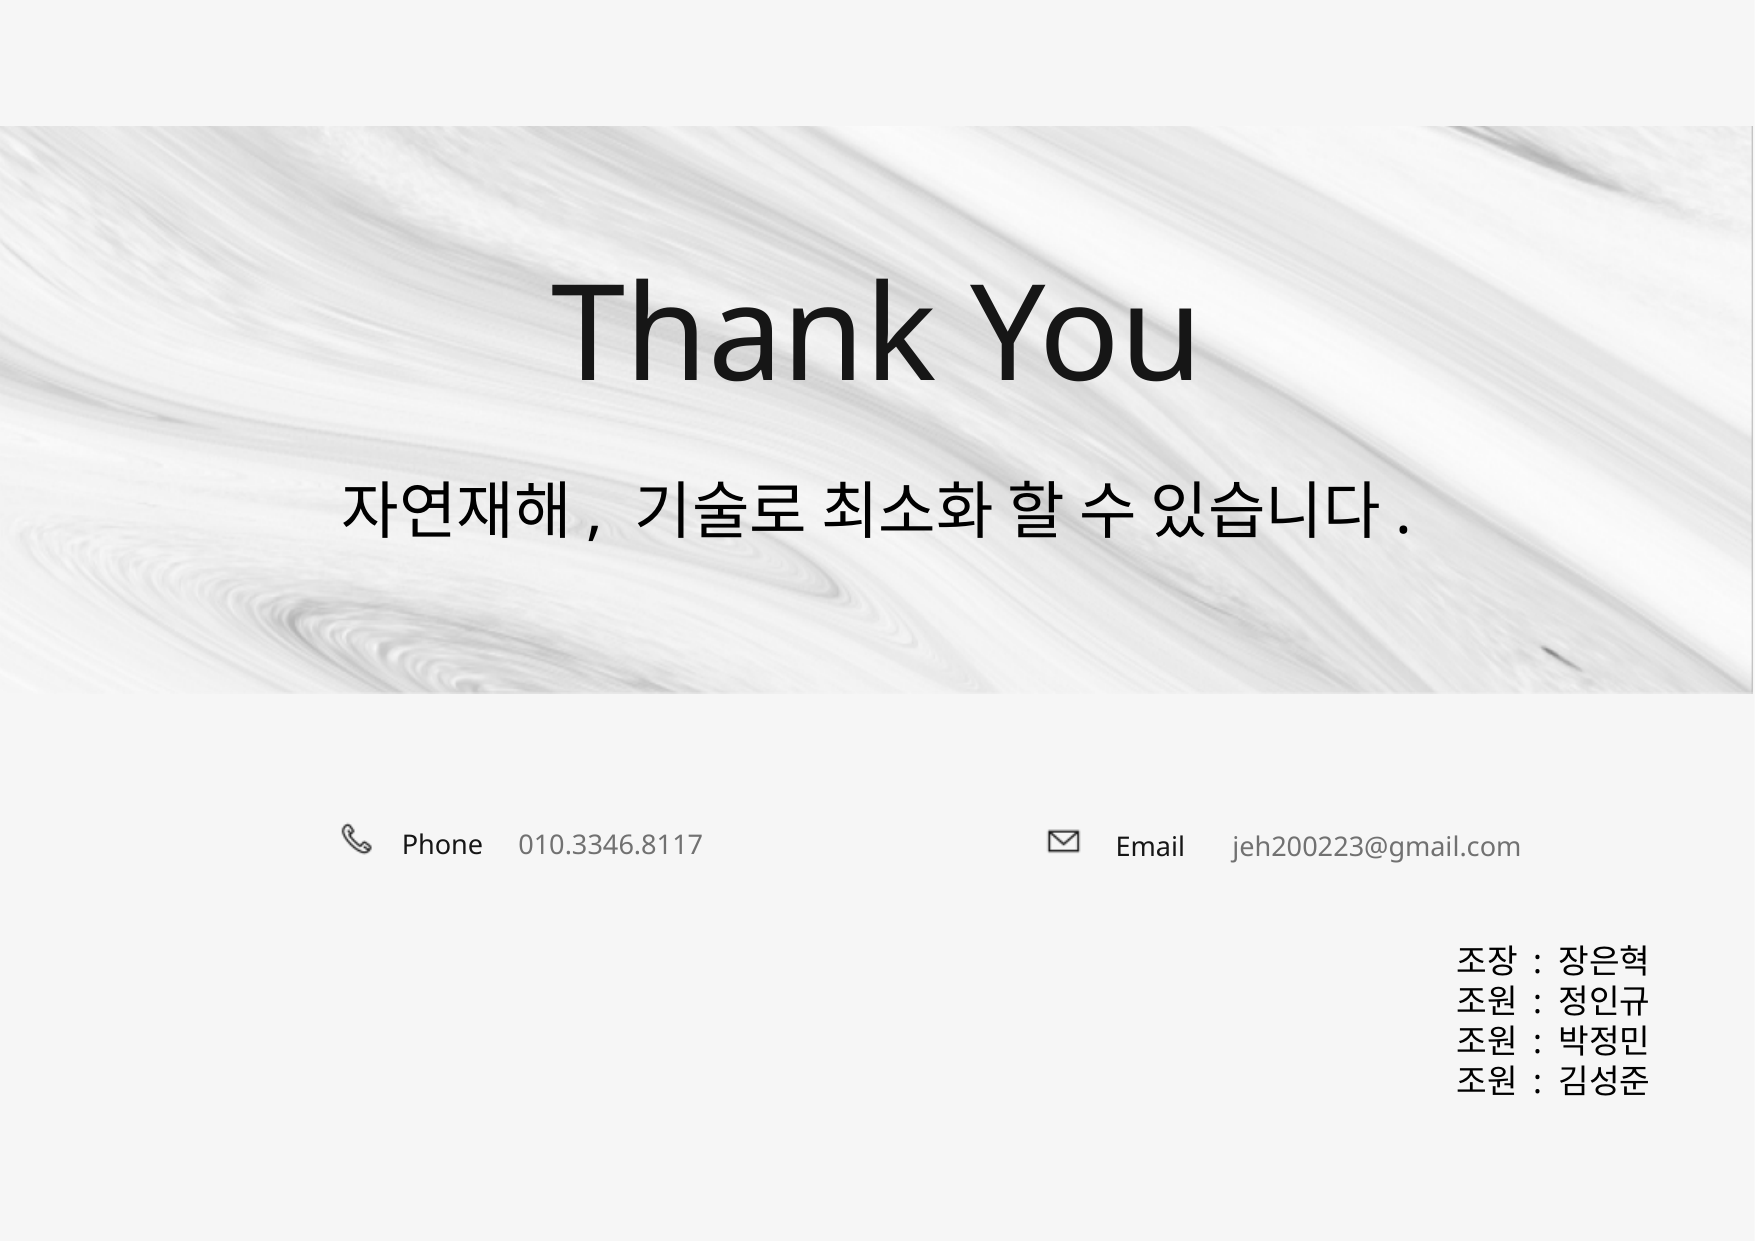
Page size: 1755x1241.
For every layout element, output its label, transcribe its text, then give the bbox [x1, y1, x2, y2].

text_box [335, 819, 866, 864]
text_box jeh200223@gmail.com [1330, 822, 1687, 870]
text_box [0, 126, 1754, 694]
text_box Email [1100, 822, 1330, 870]
text_box 조장 : 장은혁 조원 : 정인규 조원 : 박정민 조원 : 김성준 [1441, 933, 1755, 1108]
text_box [1044, 821, 1085, 862]
